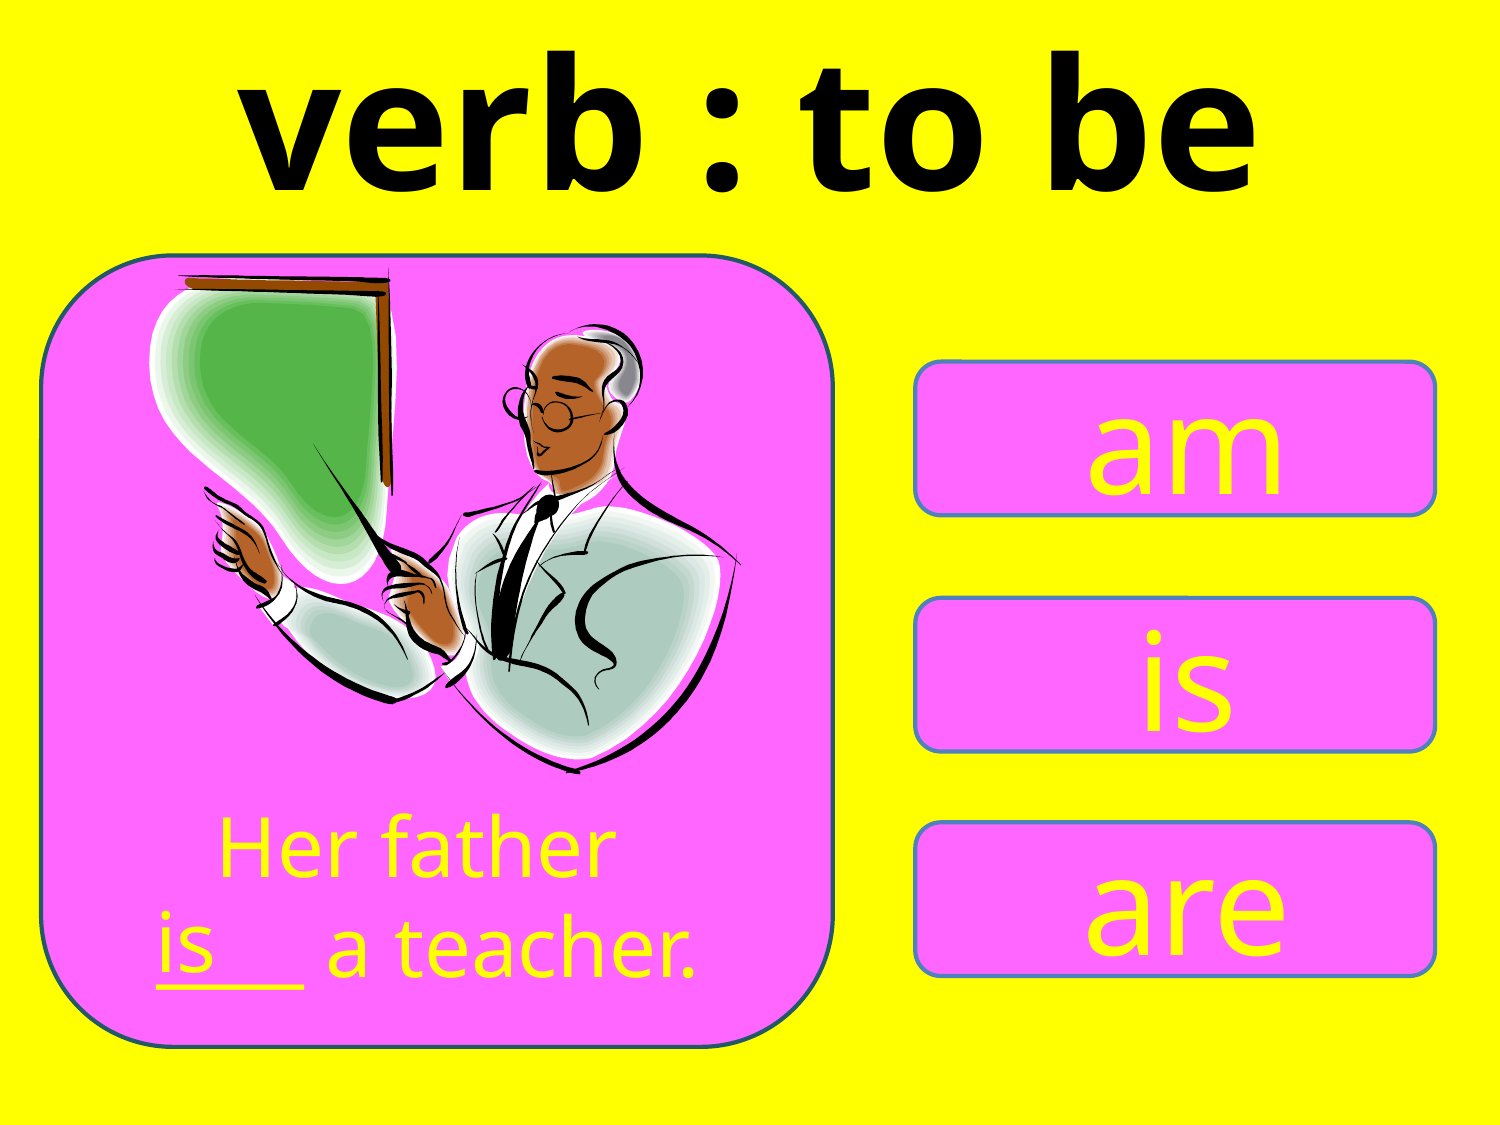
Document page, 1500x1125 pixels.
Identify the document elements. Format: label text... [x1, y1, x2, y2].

picture [147, 266, 742, 776]
text_box [71, 1002, 803, 1049]
text_box [913, 359, 986, 518]
text_box Her father ____ a teacher. [0, 786, 857, 1002]
text_box is [29, 881, 343, 997]
text_box [913, 595, 986, 754]
text_box am [986, 350, 1388, 530]
text_box [38, 253, 835, 786]
text_box [1388, 595, 1438, 754]
text_box are [986, 810, 1388, 991]
text_box [1388, 820, 1438, 979]
text_box verb : to be [222, 0, 1277, 235]
text_box [913, 820, 986, 979]
text_box is [986, 586, 1388, 766]
text_box [1388, 359, 1438, 518]
